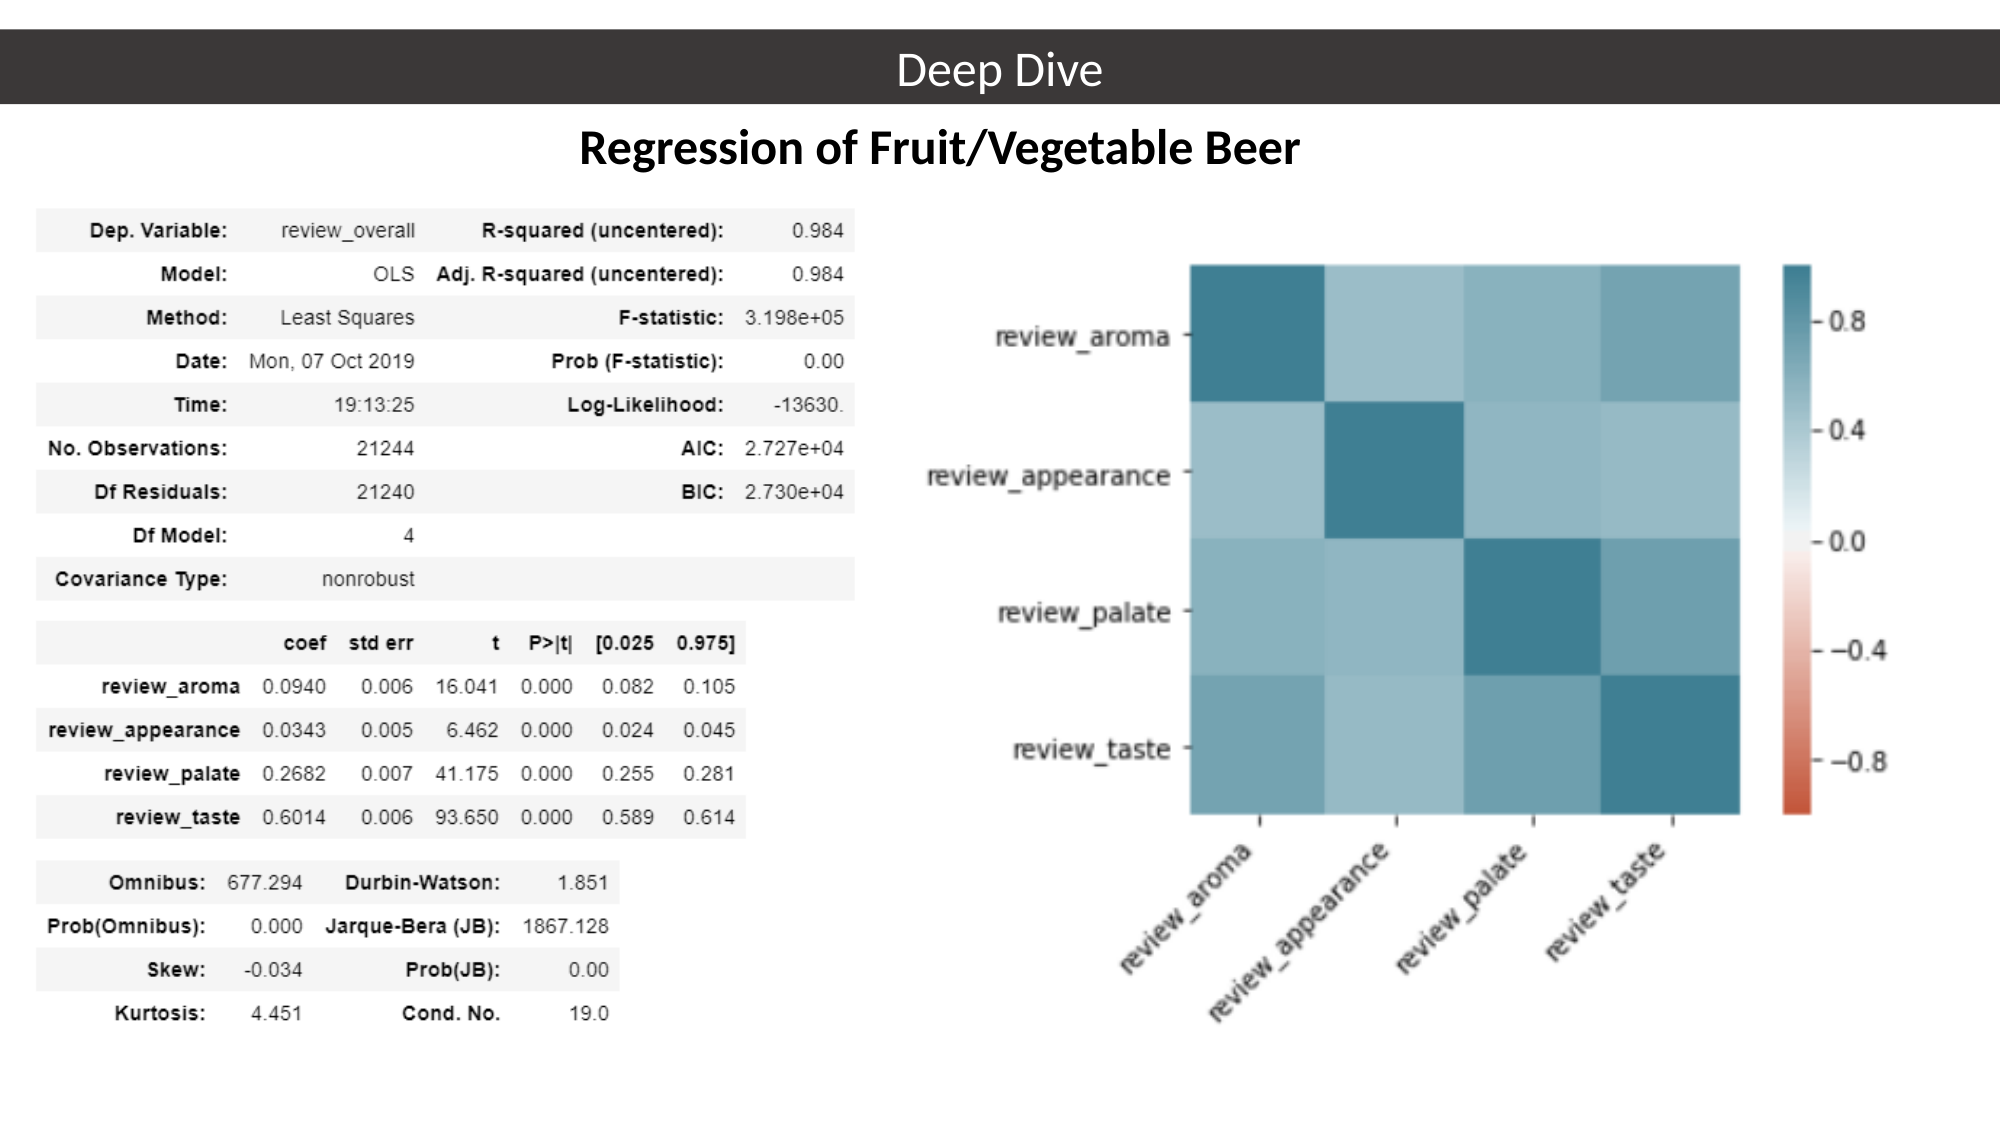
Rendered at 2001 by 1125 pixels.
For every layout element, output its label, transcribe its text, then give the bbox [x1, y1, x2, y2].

picture [907, 233, 1956, 1035]
picture [16, 197, 868, 1035]
text_box Deep Dive [0, 29, 2000, 105]
text_box Regression of Fruit/Vegetable Beer [564, 107, 1568, 183]
